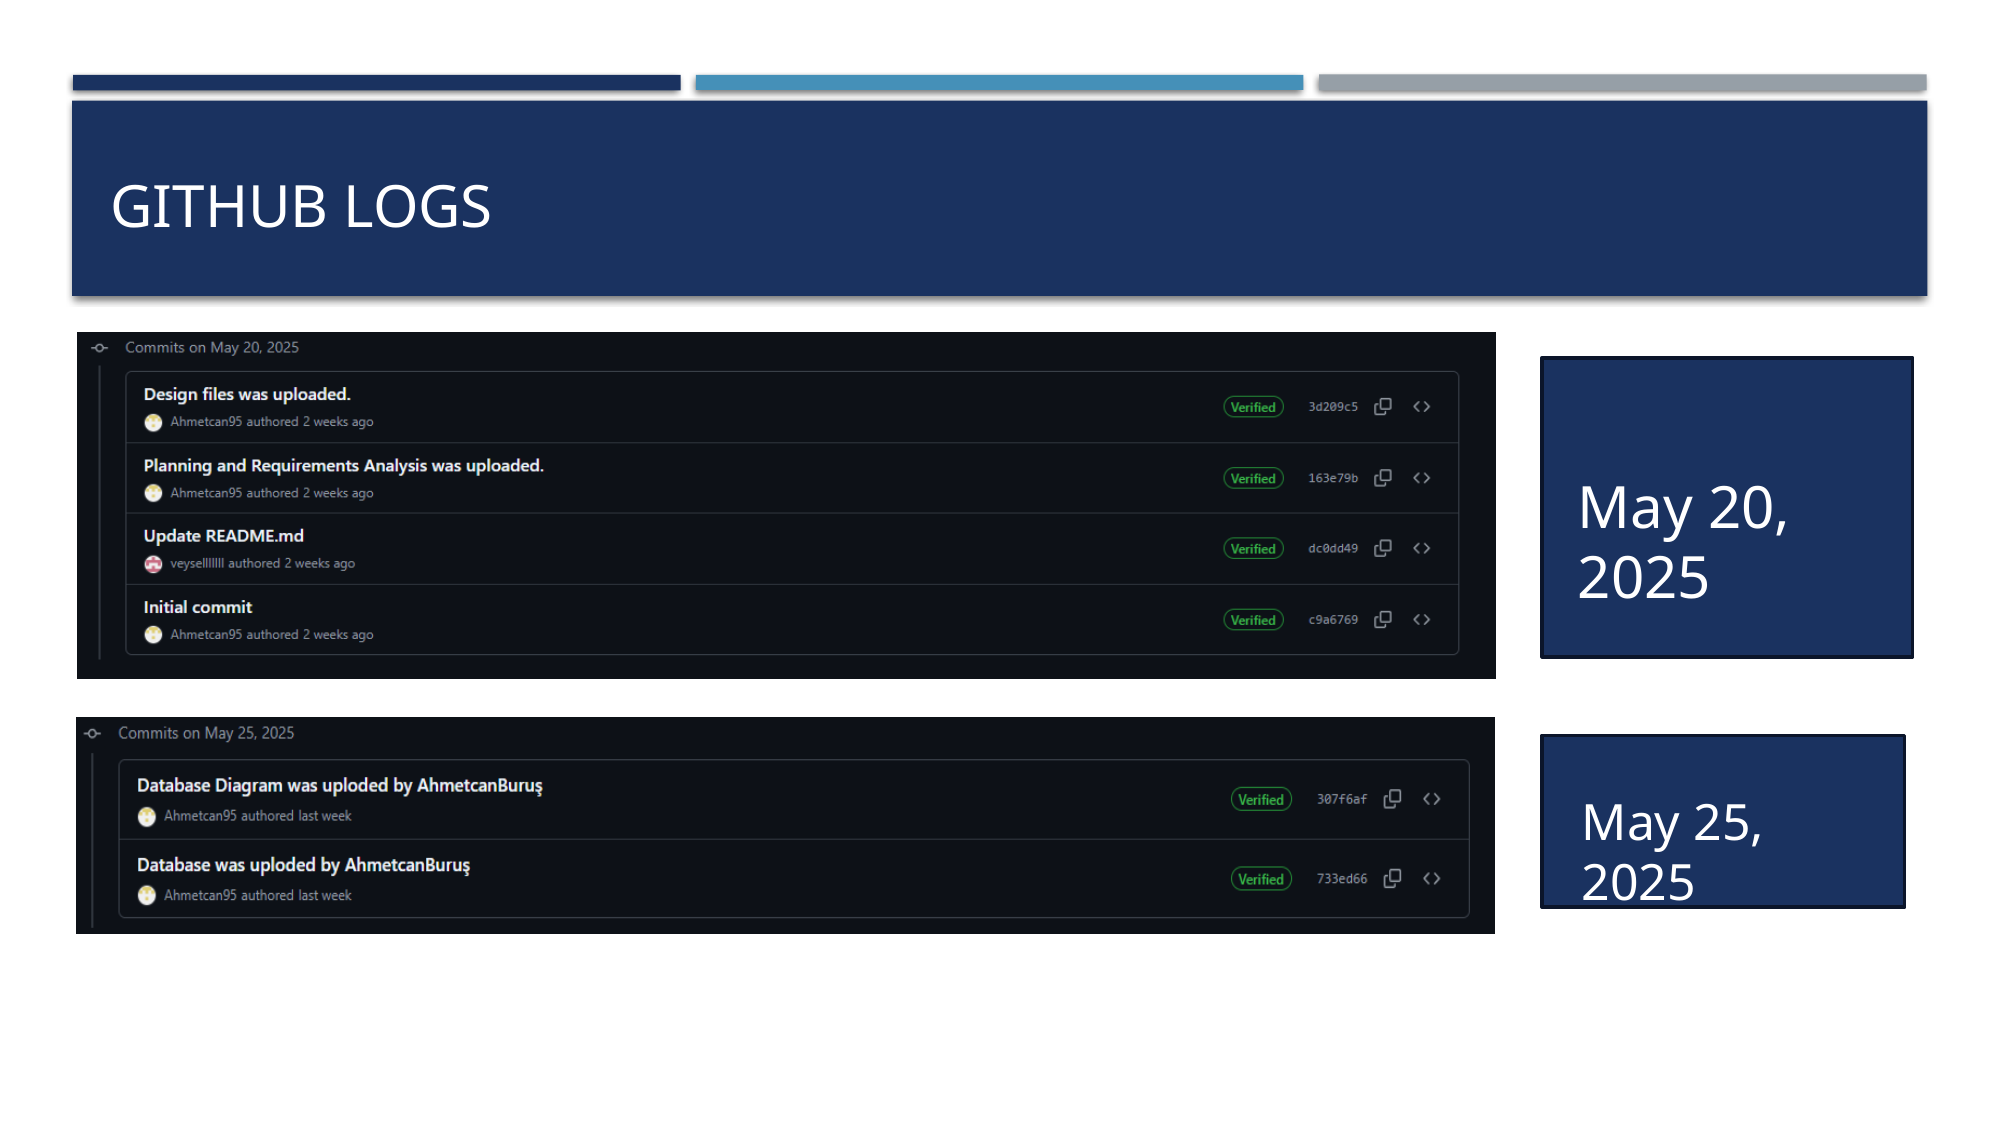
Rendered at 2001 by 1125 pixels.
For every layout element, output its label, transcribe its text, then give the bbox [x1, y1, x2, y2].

text_box [1540, 356, 1914, 659]
text_box May 25, 2025 [1567, 783, 1898, 919]
text_box [1540, 734, 1906, 909]
title Gıthub logs [95, 80, 1905, 248]
picture [76, 332, 1496, 679]
picture [75, 716, 1495, 935]
list [95, 357, 1905, 962]
text_box May 20, 2025 [1563, 462, 1923, 618]
